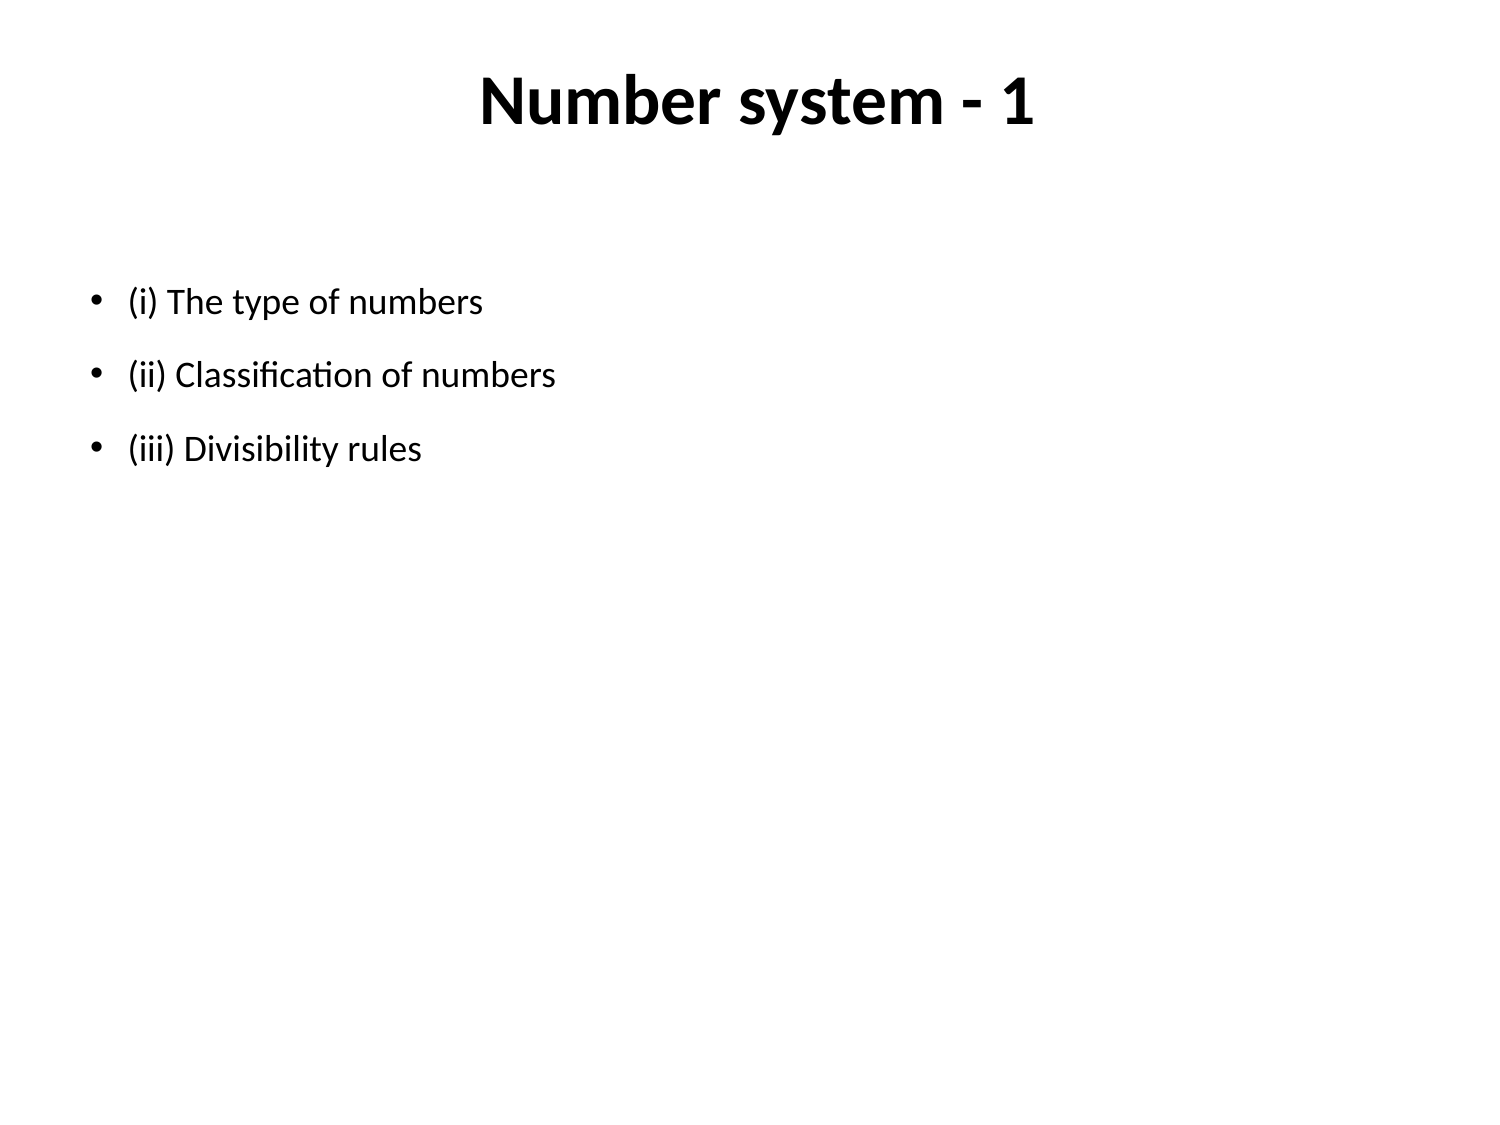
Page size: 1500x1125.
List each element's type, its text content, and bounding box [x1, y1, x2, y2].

title Number system - 1 [75, 45, 1425, 233]
list (i) The type of numbers (ii) Classification of numbers (iii) Divisibility rules [75, 262, 1425, 1005]
